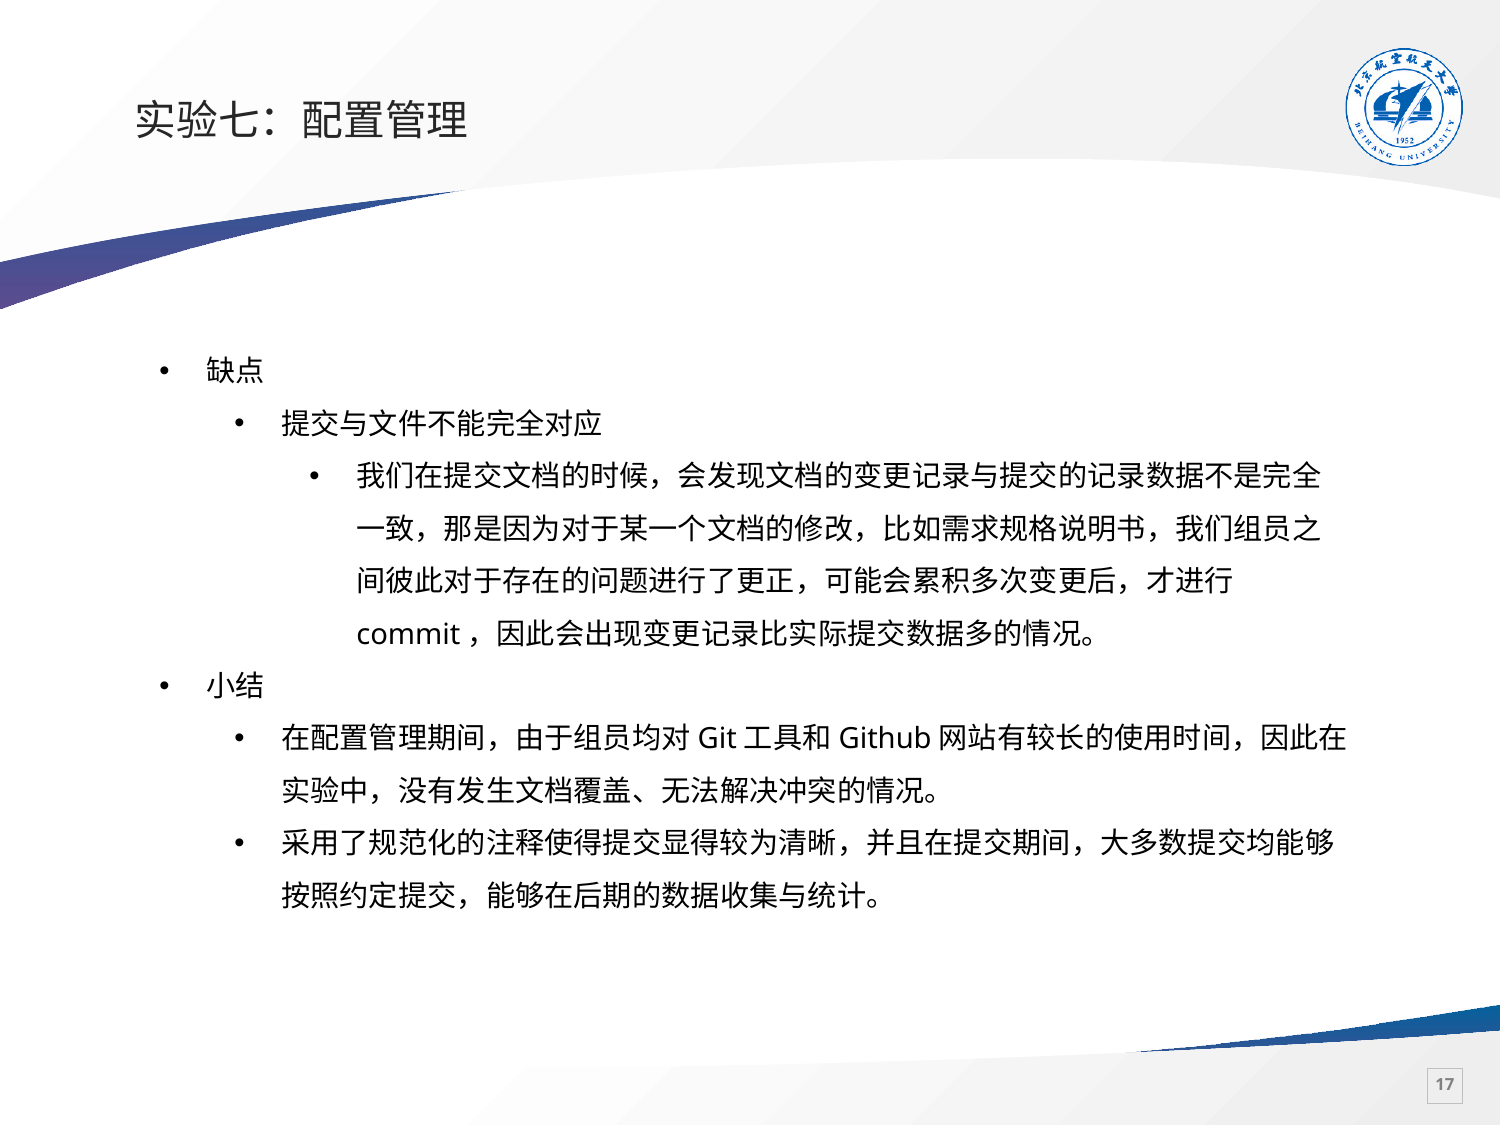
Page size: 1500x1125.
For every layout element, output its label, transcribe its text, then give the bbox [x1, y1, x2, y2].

text_box 缺点 提交与文件不能完全对应 我们在提交文档的时候，会发现文档的变更记录与提交的记录数据不是完全一致，那是因为对于某一个文档的修改，比如需求规格说明书，我们组员之间彼此对于存在的问题进行了更正，可能会累积多次变更后，才进行commit，因此会出现变更记录比实际提交数据多的情况。 小结 在配置管理期间，由于组员均对Git工具和Github网站有较长的使用时间，因此在实验中，没有发生文档覆盖、无法解决冲突的情况。 采用了规范化的注释使得提交显得较为清晰，并且在提交期间，大多数提交均能够按照约定提交，能够在后期的数据收集与统计。 [144, 327, 1364, 920]
title 实验七：配置管理 [122, 78, 1282, 166]
text_box [135, 287, 1439, 1004]
picture [1345, 48, 1468, 166]
